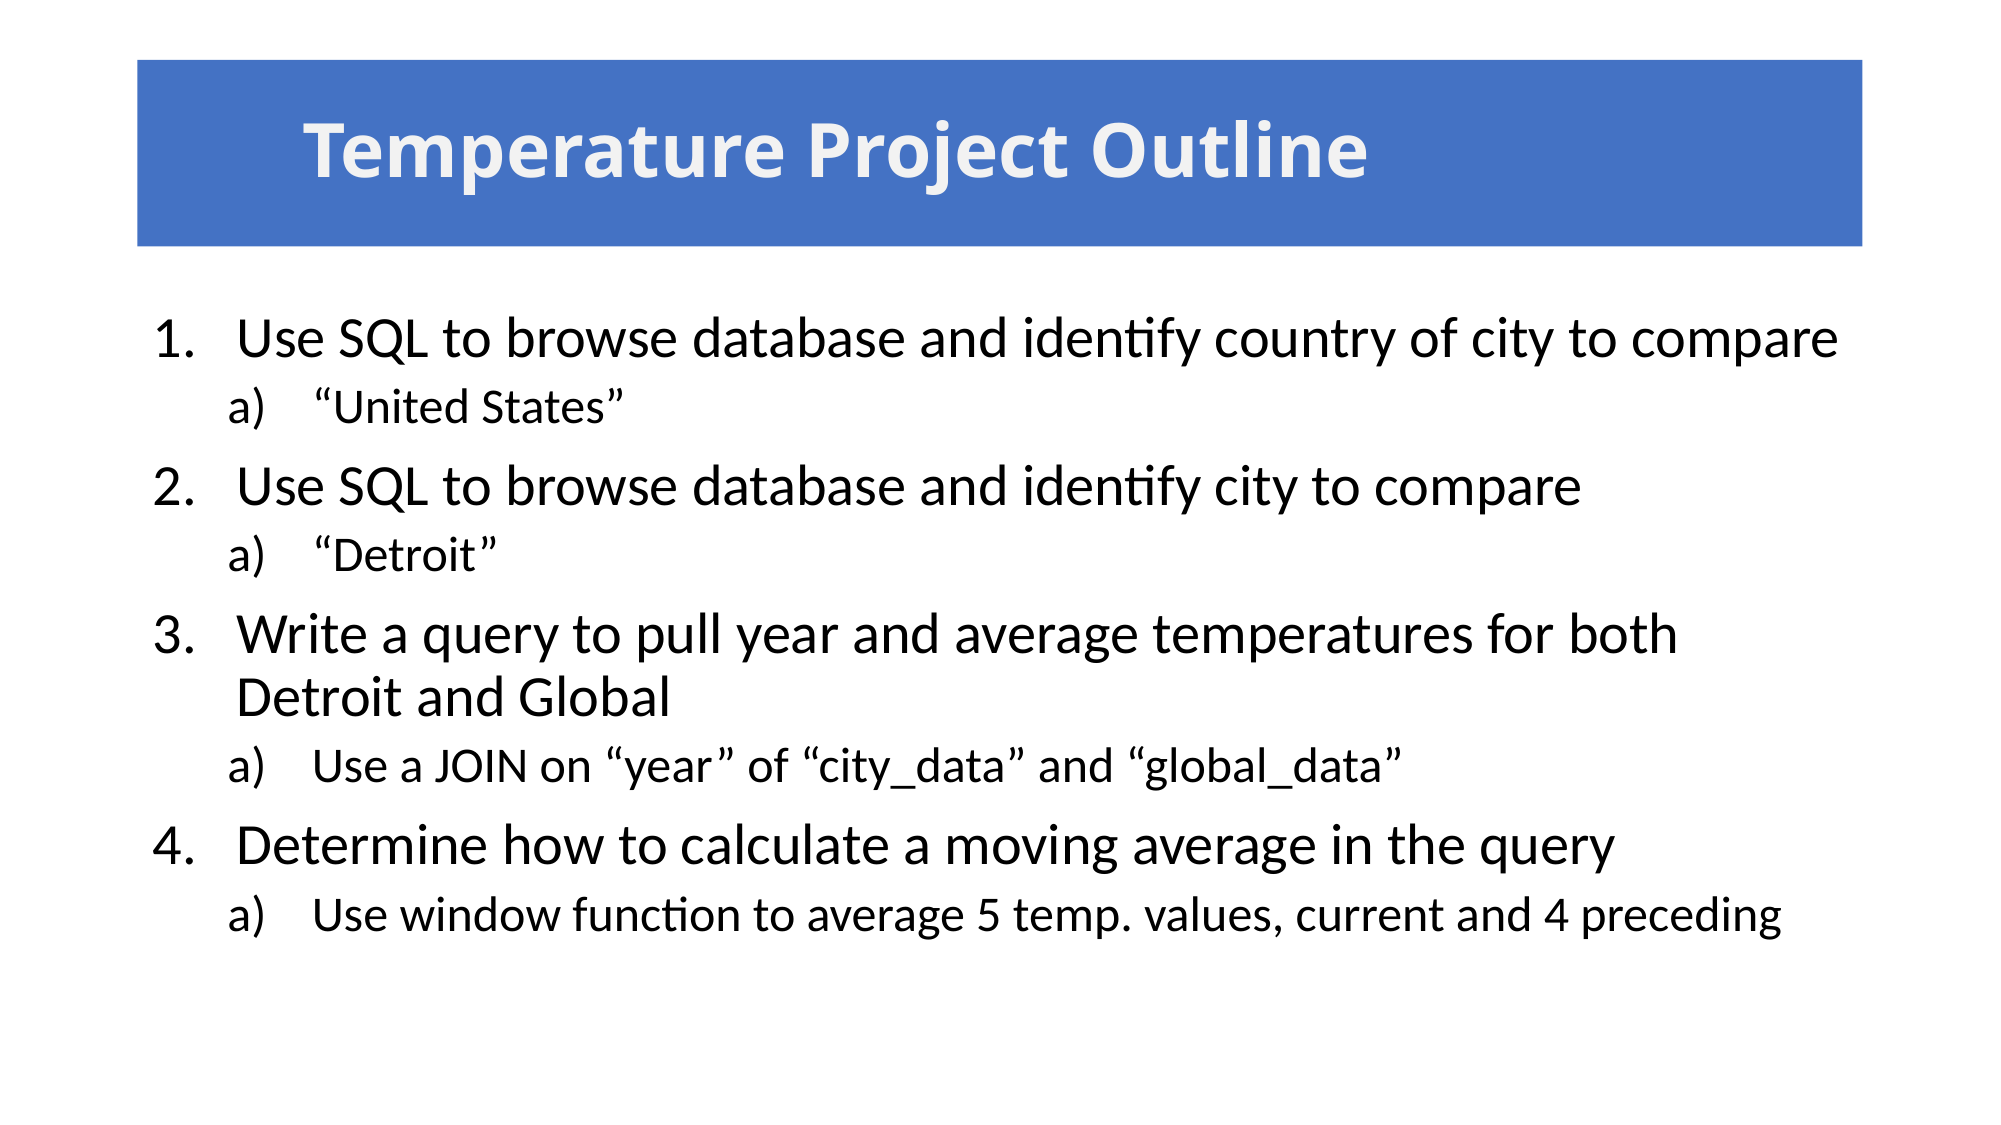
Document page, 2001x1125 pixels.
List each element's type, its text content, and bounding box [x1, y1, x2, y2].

list Use SQL to browse database and identify country of city to compare “United States” Use SQL to browse database and identify city to compare “Detroit” Write a query to pull year and average temperatures for both Detroit and Global Use a JOIN on “year” of “city_data” and “global_data” Determine how to calculate a moving average in the query Use window function to average 5 temp. values, current and 4 preceding [137, 299, 1863, 1014]
title Temperature Project Outline [137, 59, 1863, 247]
